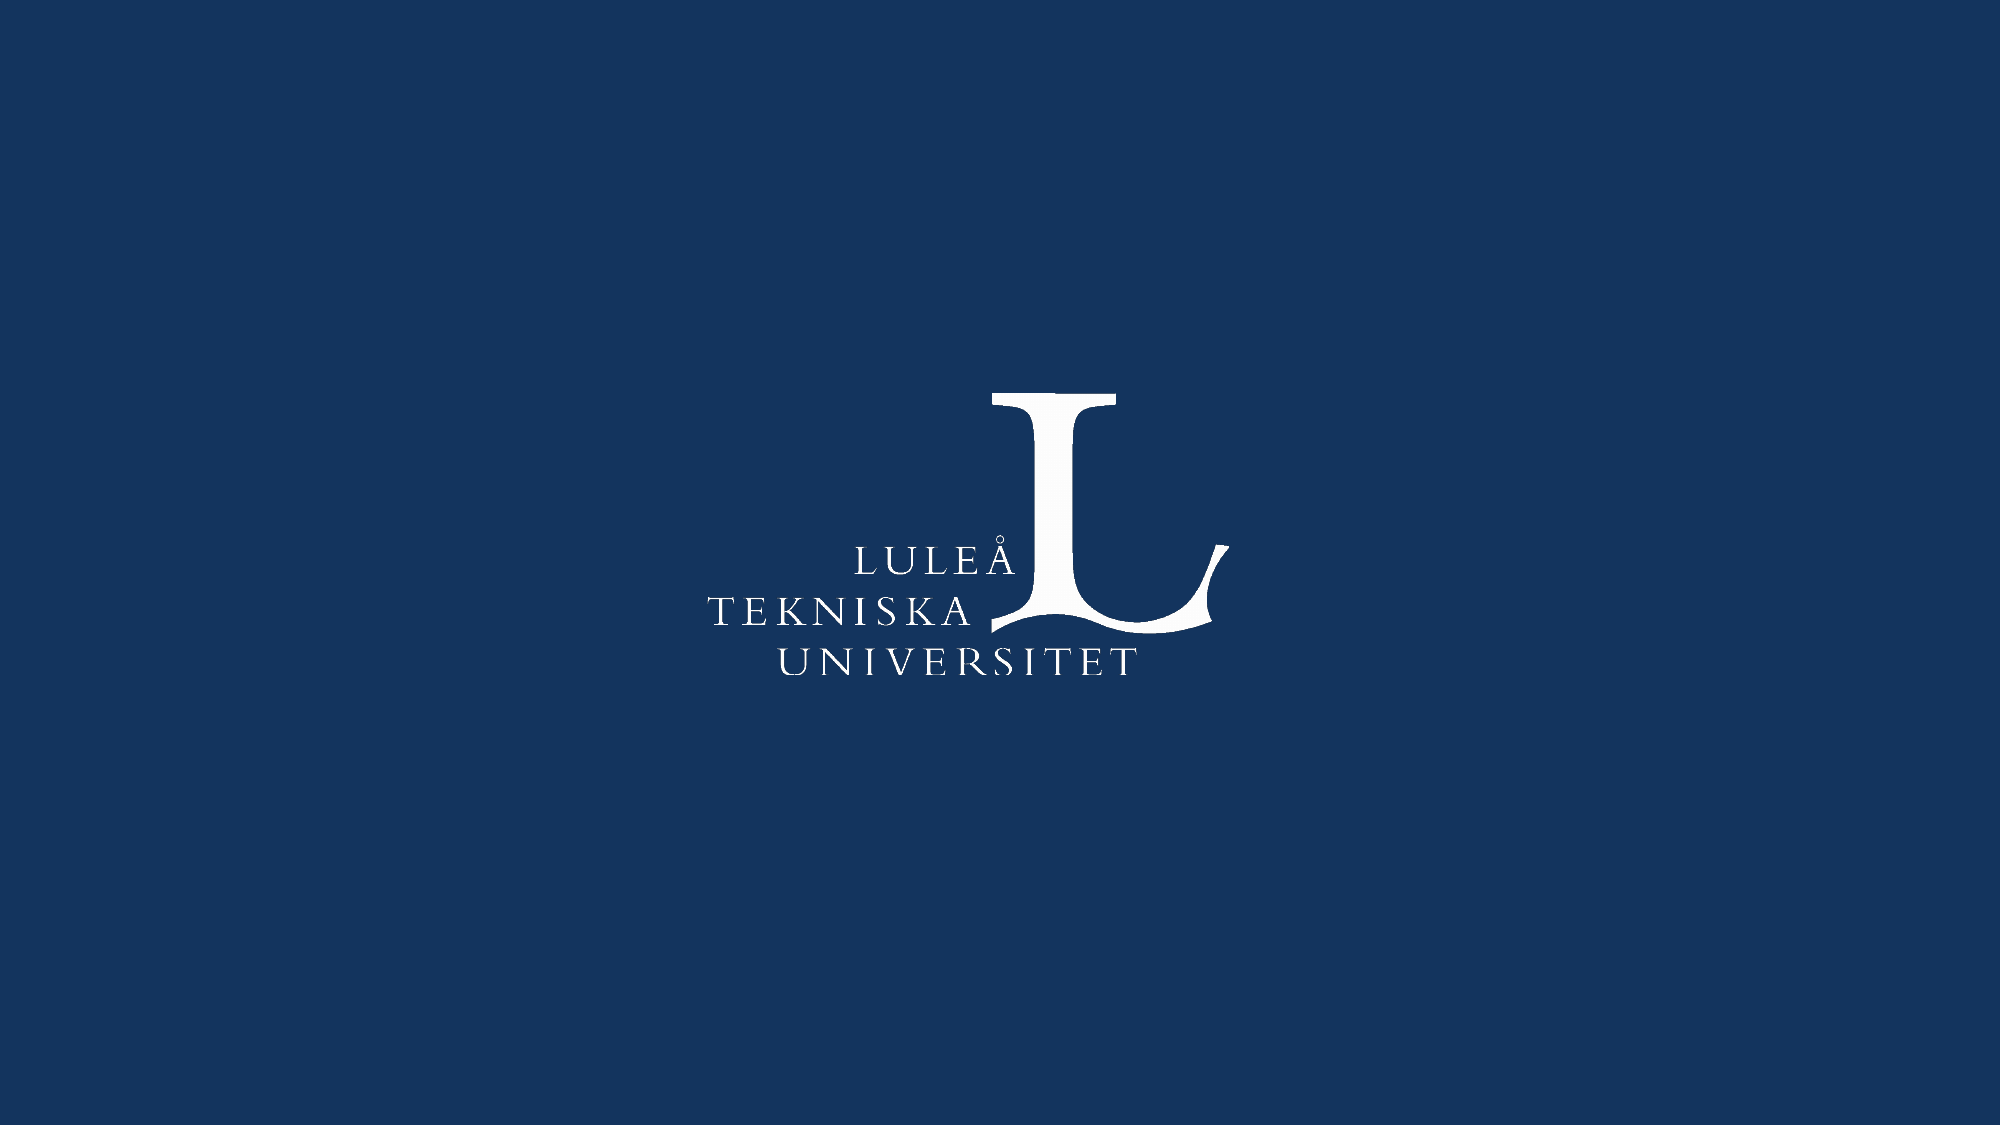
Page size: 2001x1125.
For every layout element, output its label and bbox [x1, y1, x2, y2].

picture [707, 393, 1229, 675]
